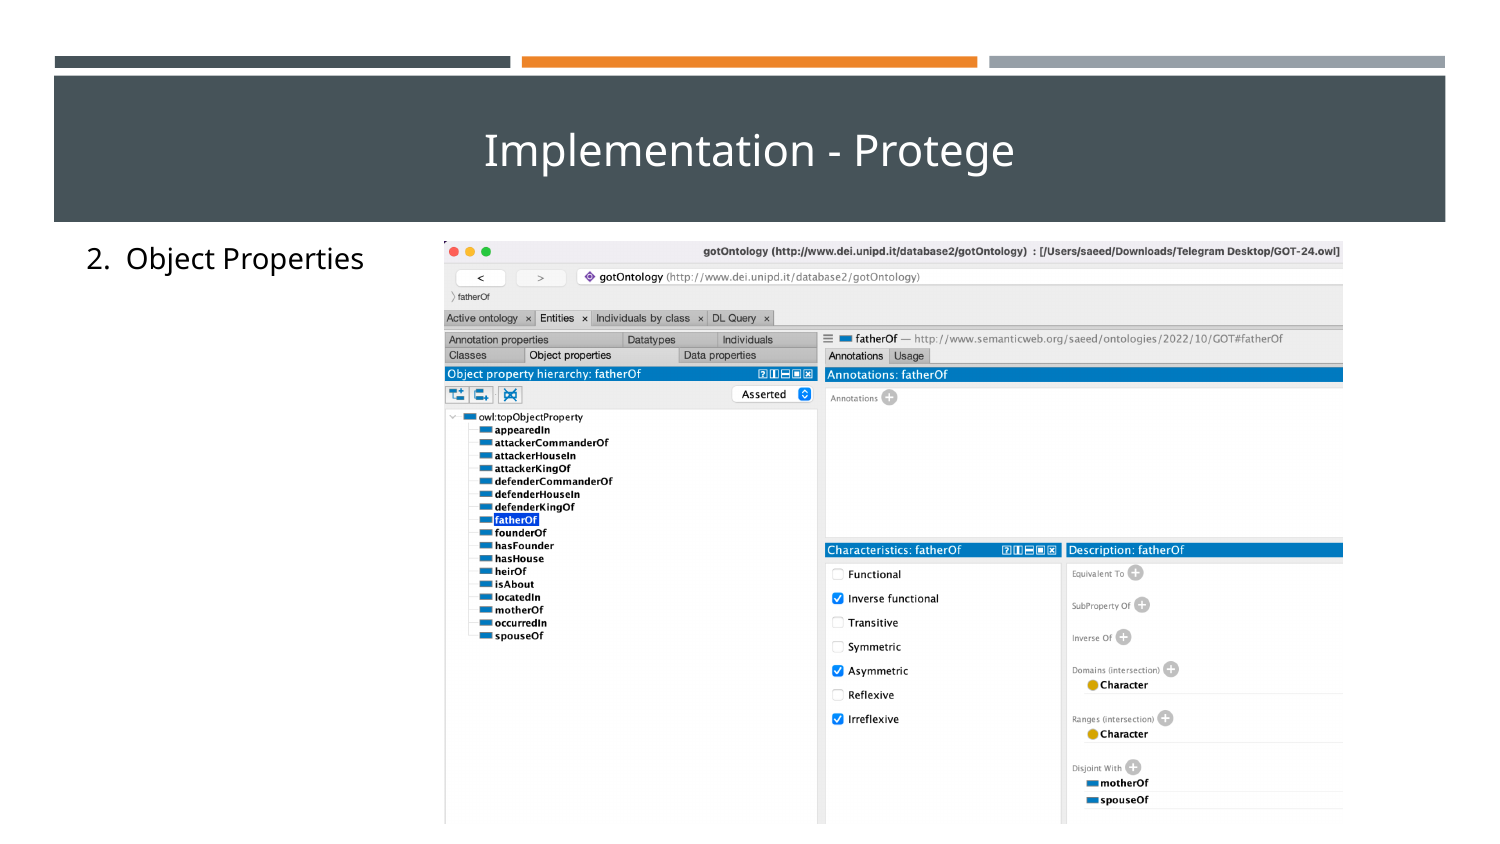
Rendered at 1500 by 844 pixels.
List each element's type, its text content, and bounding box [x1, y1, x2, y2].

text_box 2. Object Properties [71, 225, 1087, 291]
picture [444, 241, 1343, 825]
picture [1446, 79, 1452, 214]
title Implementation - Protege [71, 86, 1429, 212]
